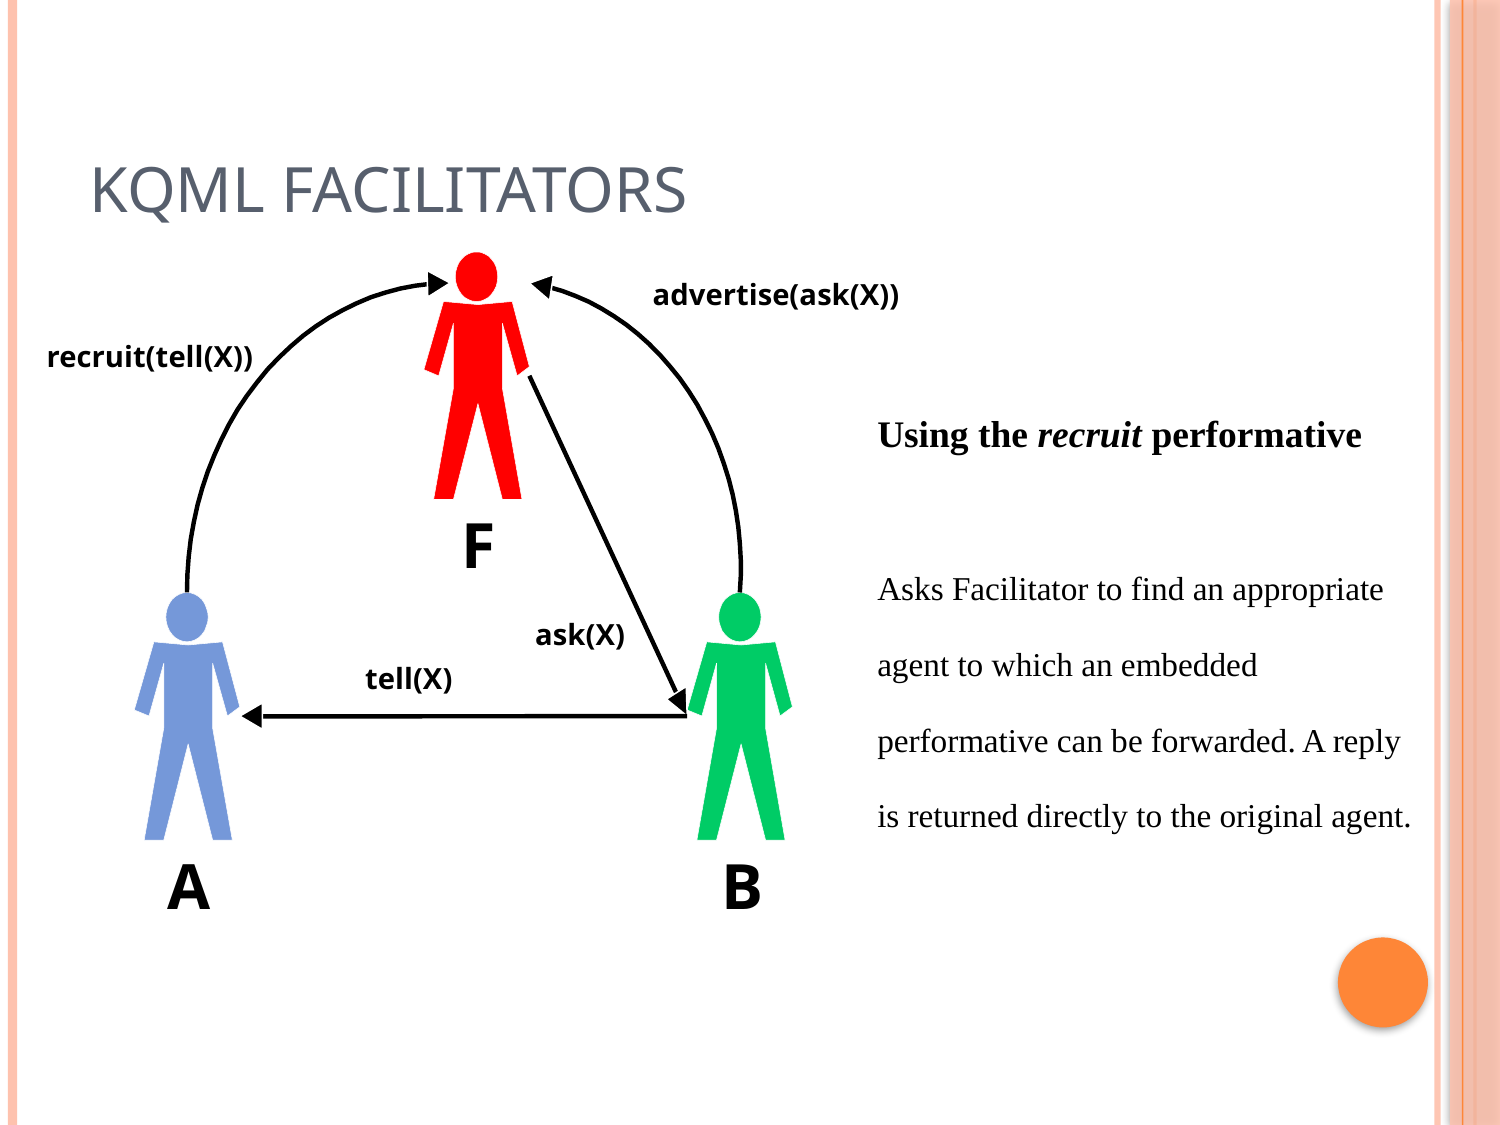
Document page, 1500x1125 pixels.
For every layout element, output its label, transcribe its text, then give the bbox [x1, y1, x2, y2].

text_box recruit(tell(X)) [46, 337, 254, 373]
text_box A [167, 849, 212, 922]
text_box [666, 690, 680, 711]
text_box Using the recruit performative Asks Facilitator to find an appropriate agent to which an embedded performative can be forwarded. A reply is returned directly to the original agent. [862, 362, 1438, 918]
title KQML Facilitators [75, 45, 1300, 233]
text_box ask(X) [535, 616, 626, 652]
text_box [535, 274, 554, 301]
text_box B [721, 849, 764, 922]
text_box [423, 251, 530, 500]
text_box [686, 591, 793, 841]
text_box F [461, 509, 496, 582]
text_box advertise(ask(X)) [652, 275, 900, 311]
text_box [187, 285, 417, 589]
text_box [133, 591, 241, 841]
text_box [551, 287, 741, 589]
text_box tell(X) [365, 660, 453, 696]
text_box [247, 702, 263, 730]
